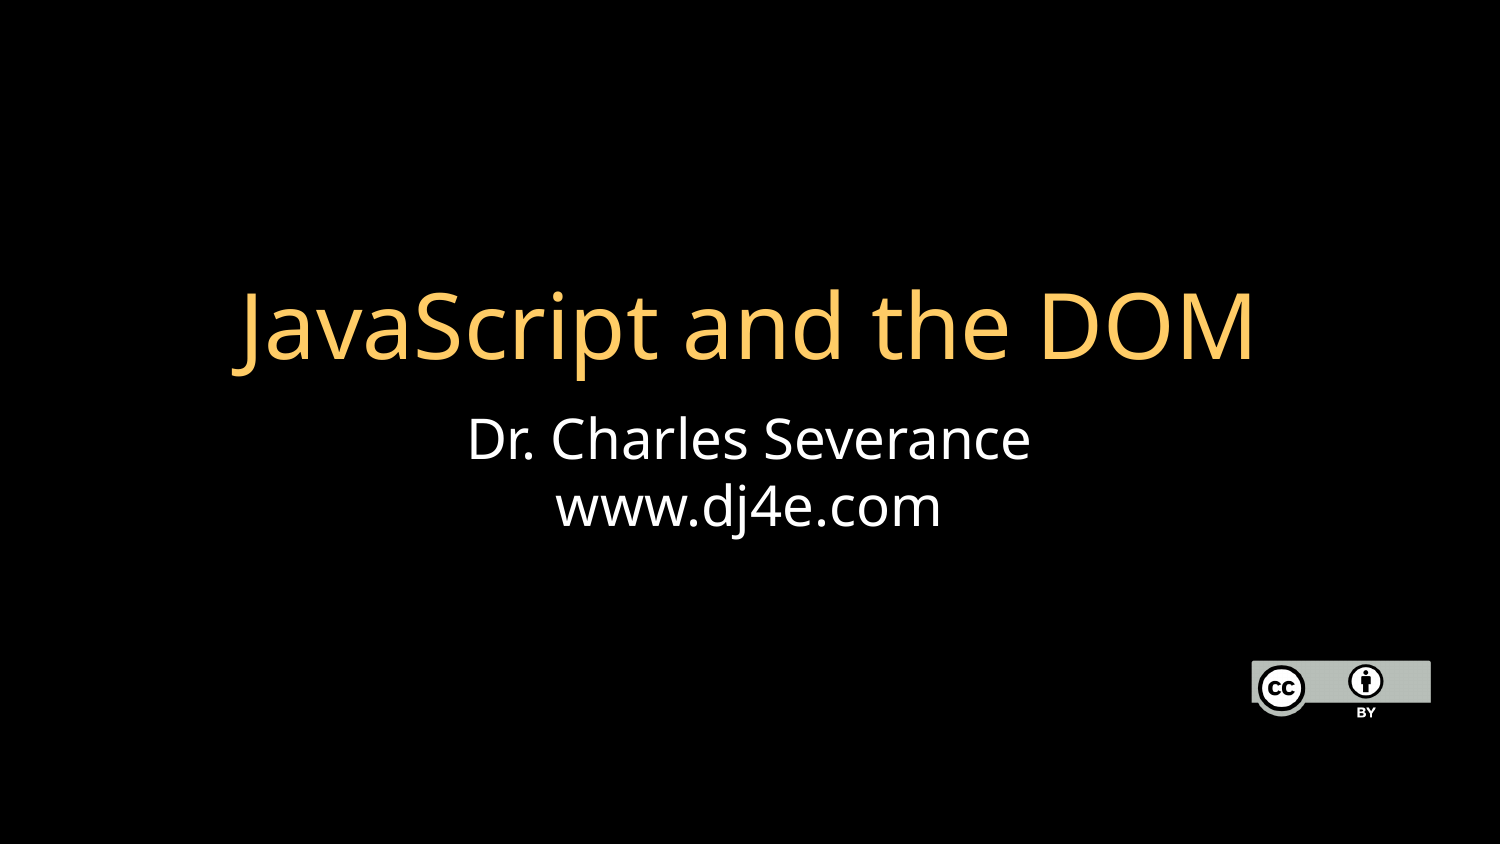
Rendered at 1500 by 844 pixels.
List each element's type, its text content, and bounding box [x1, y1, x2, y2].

list Dr. Charles Severance www.dj4e.com [106, 396, 1393, 532]
picture [1249, 659, 1432, 722]
title JavaScript and the DOM [106, 141, 1393, 385]
